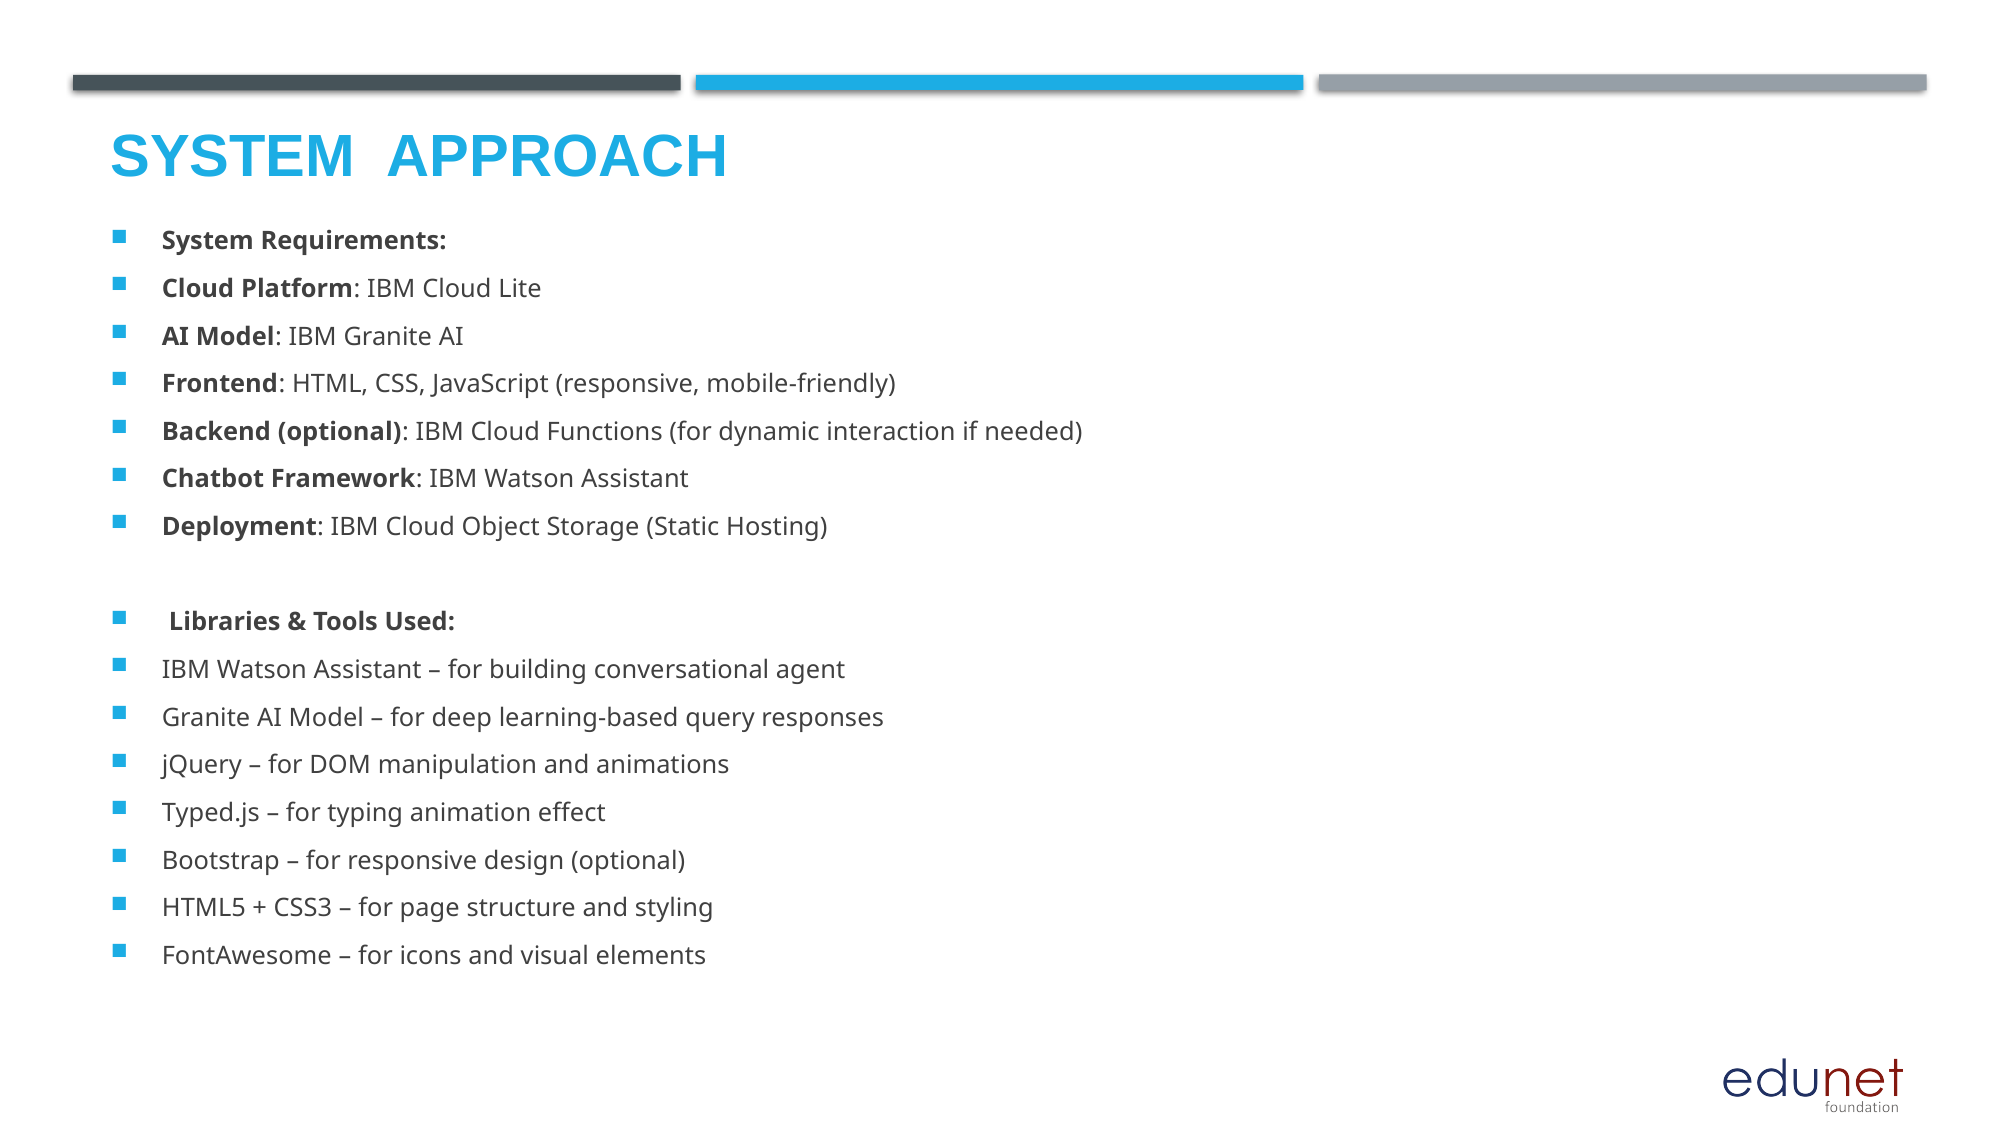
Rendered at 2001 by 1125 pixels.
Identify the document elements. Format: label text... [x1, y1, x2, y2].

picture [1719, 1056, 1905, 1116]
title System Approach [95, 108, 1905, 196]
list System Requirements: Cloud Platform: IBM Cloud Lite AI Model: IBM Granite AI Frontend: HTML, CSS, JavaScript (responsive, mobile-friendly) Backend (optional): IBM Cloud Functions (for dynamic interaction if needed) Chatbot Framework: IBM Watson Assistant Deployment: IBM Cloud Object Storage (Static Hosting) Libraries & Tools Used: IBM Watson Assistant – for building conversational agent Granite AI Model – for deep learning-based query responses jQuery – for DOM manipulation and animations Typed.js – for typing animation effect Bootstrap – for responsive design (optional) HTML5 + CSS3 – for page structure and styling FontAwesome – for icons and visual elements [95, 213, 1905, 981]
